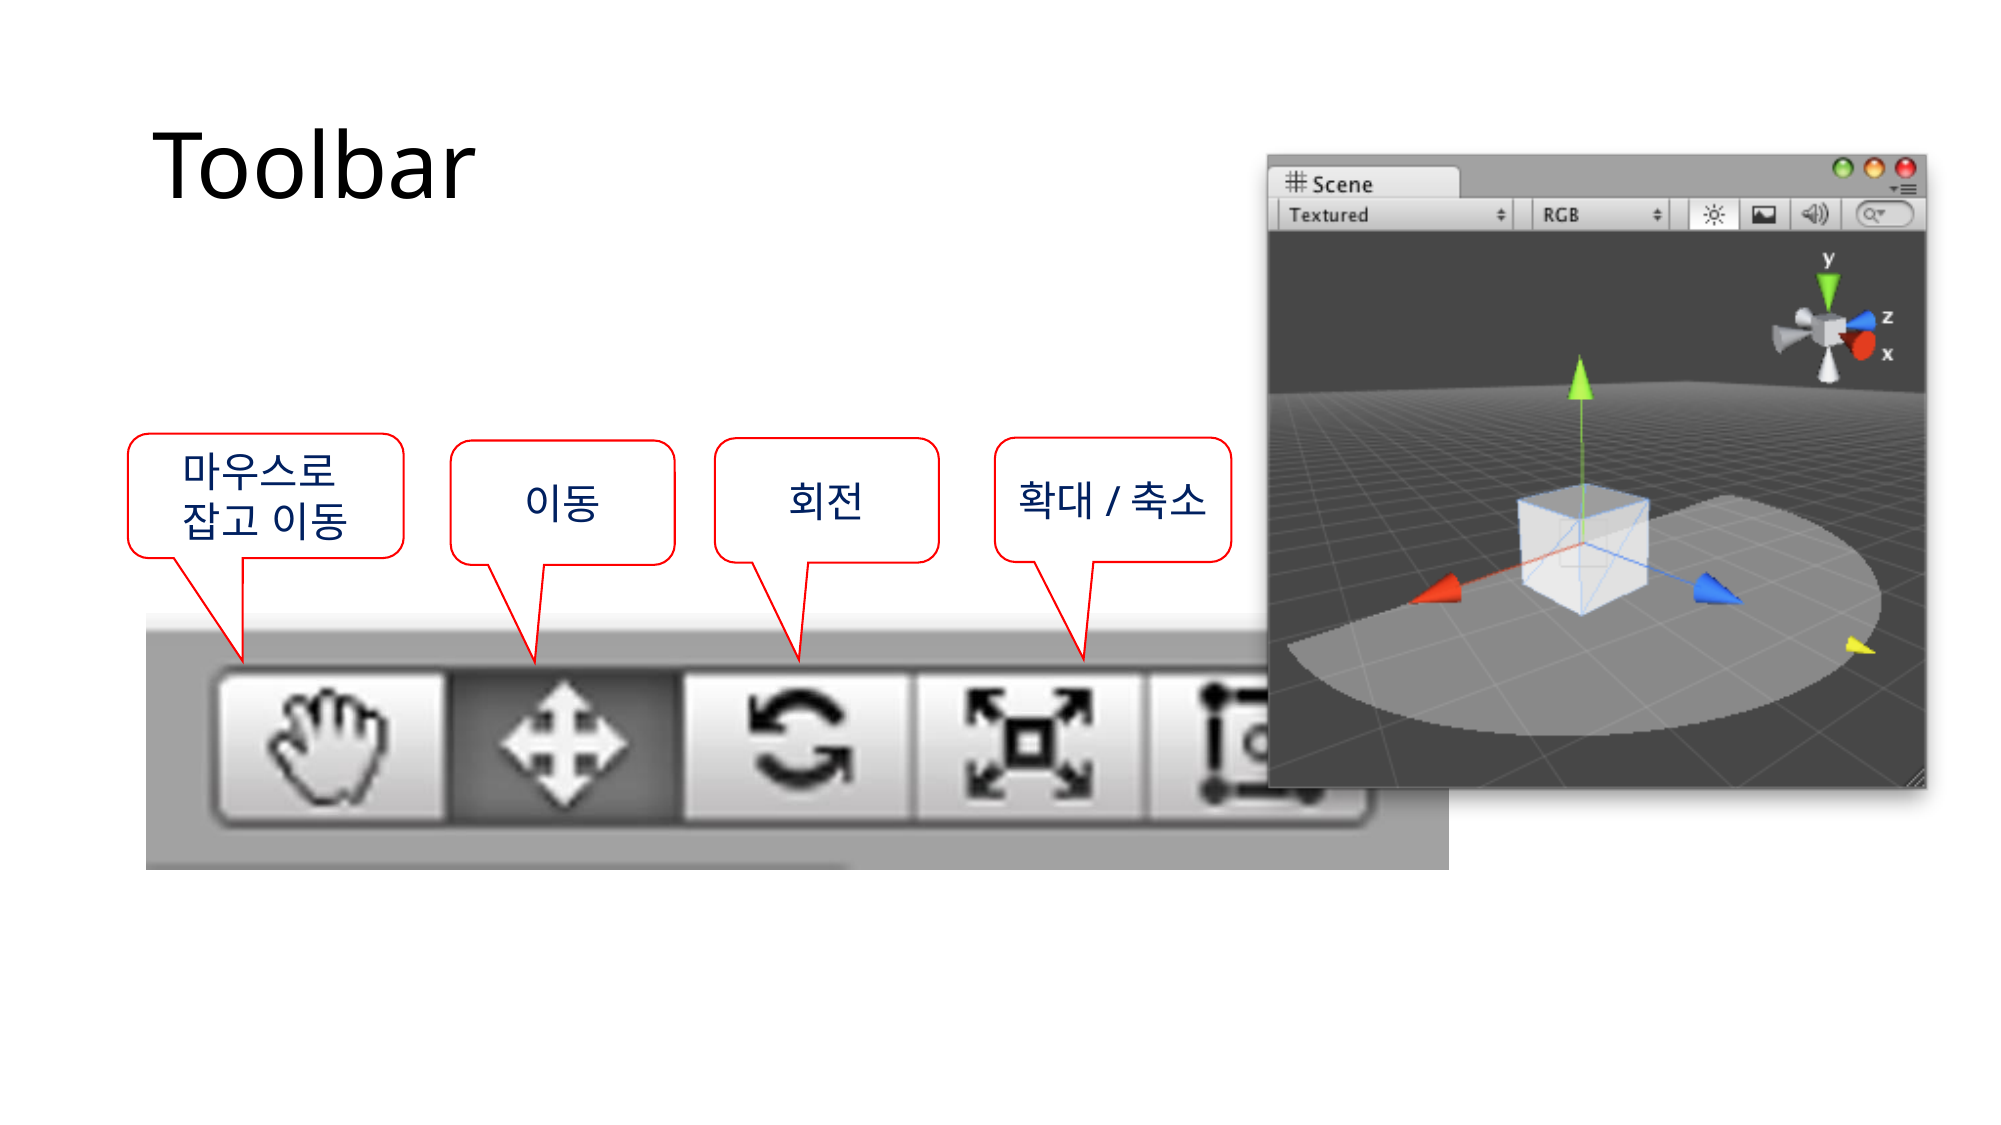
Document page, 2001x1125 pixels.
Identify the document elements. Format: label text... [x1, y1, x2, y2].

text_box 마우스로 잡고 이동 [126, 432, 405, 613]
text_box 이동 [449, 439, 676, 613]
title Toolbar [137, 59, 1863, 278]
text_box 확대/축소 [993, 436, 1233, 613]
text_box 회전 [713, 437, 940, 613]
picture [146, 140, 1954, 870]
